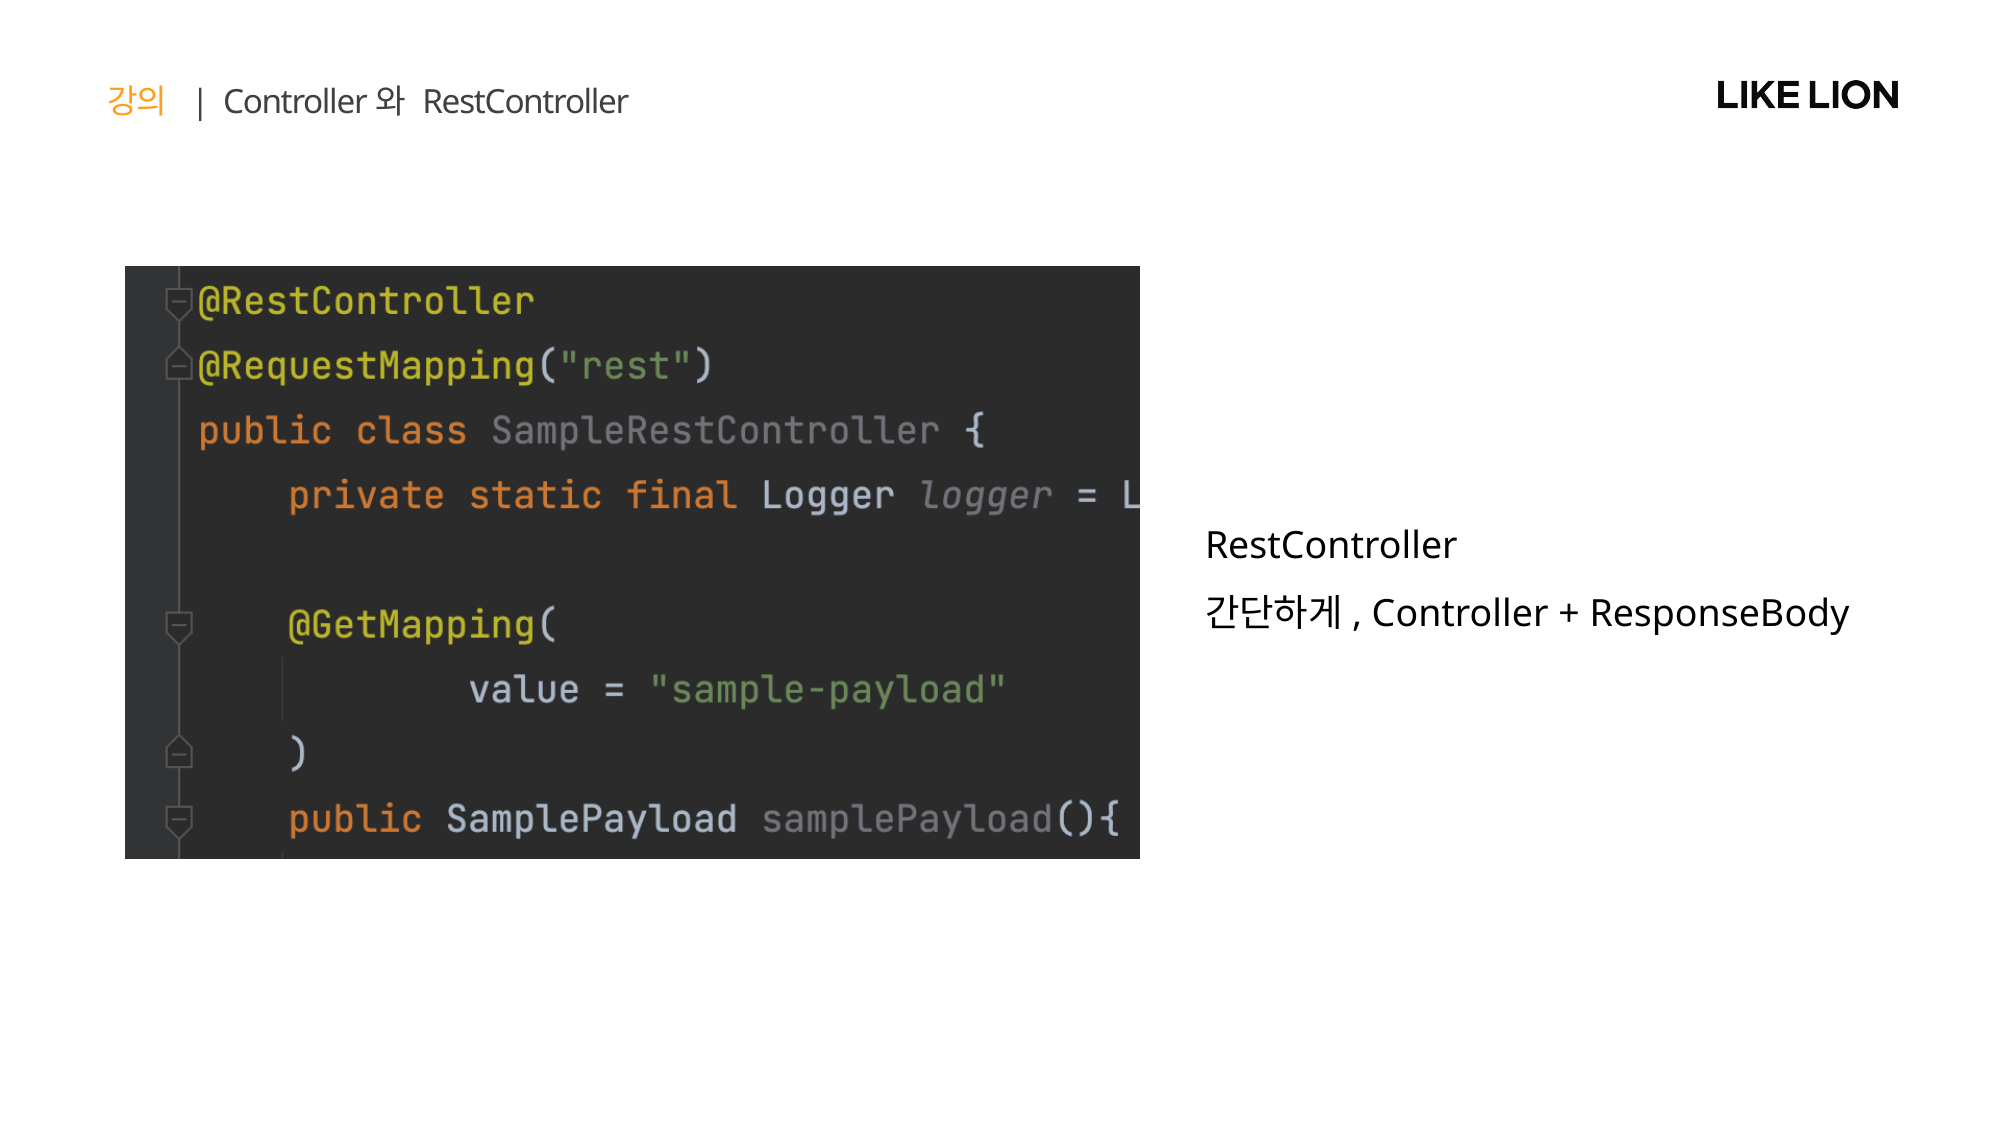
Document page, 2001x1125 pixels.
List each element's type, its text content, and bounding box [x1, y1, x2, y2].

picture [125, 266, 1140, 859]
text_box 강의 | Controller와 RestController [92, 72, 866, 128]
picture [1718, 80, 1898, 109]
text_box RestController 간단하게, Controller + ResponseBody [1190, 491, 1875, 641]
